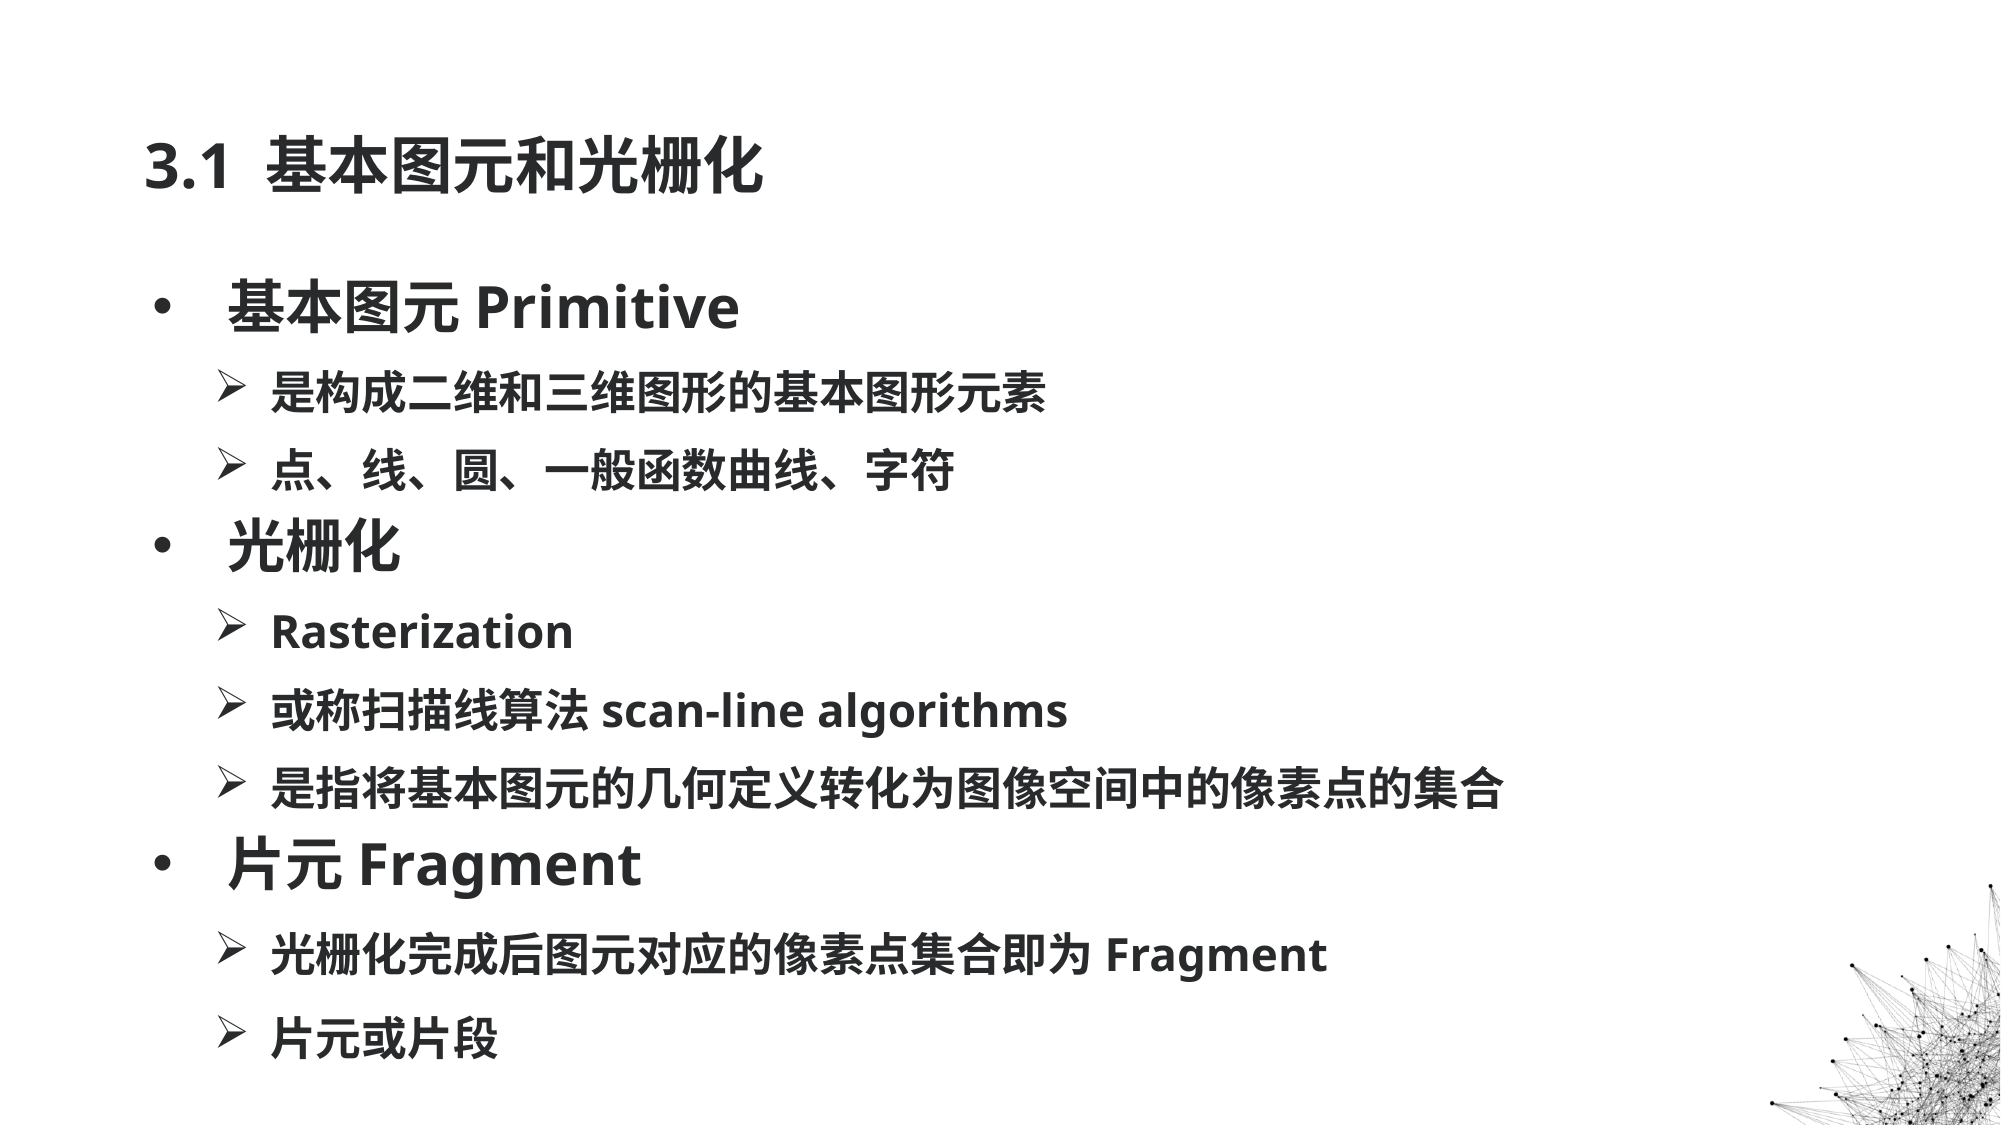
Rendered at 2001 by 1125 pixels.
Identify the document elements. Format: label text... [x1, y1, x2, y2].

list 基本图元Primitive 是构成二维和三维图形的基本图形元素 点、线、圆、一般函数曲线、字符 光栅化 Rasterization 或称扫描线算法scan-line algorithms 是指将基本图元的几何定义转化为图像空间中的像素点的集合 片元Fragment 光栅化完成后图元对应的像素点集合即为Fragment 片元或片段 [136, 254, 1863, 1082]
title 3.1 基本图元和光栅化 [137, 59, 1863, 254]
picture [1722, 882, 2001, 1125]
